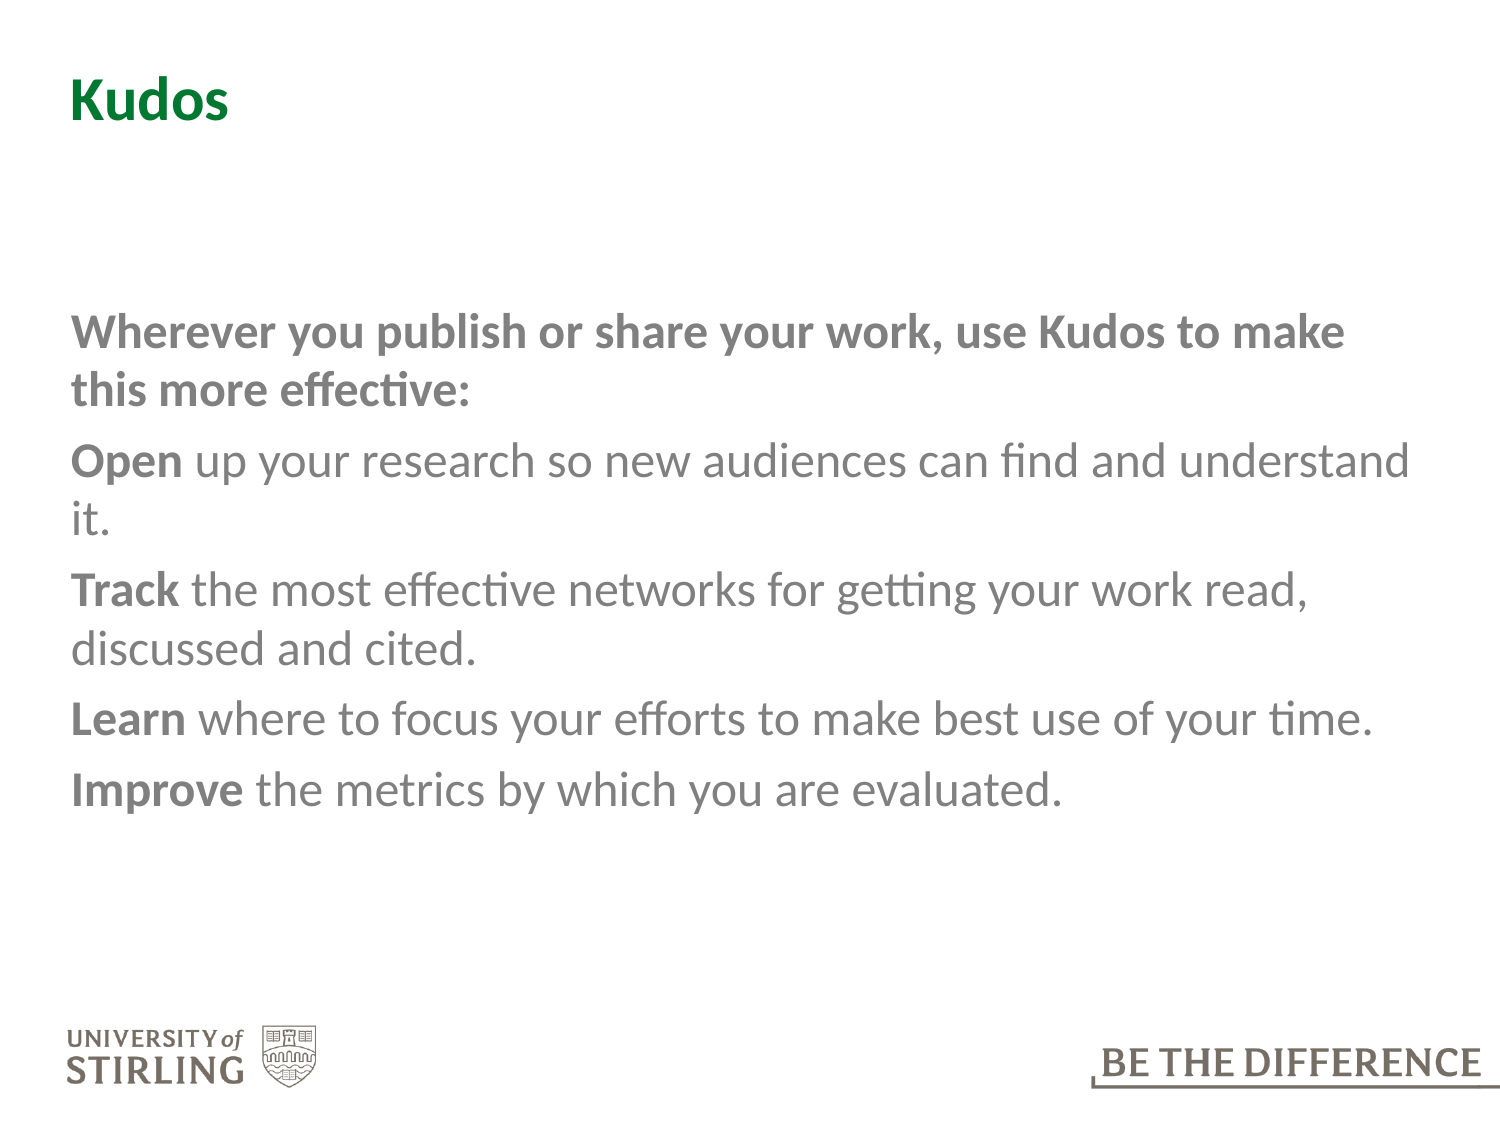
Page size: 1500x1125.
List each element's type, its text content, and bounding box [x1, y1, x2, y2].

picture [1090, 1045, 1500, 1094]
title Kudos [70, 70, 1430, 290]
picture [63, 1022, 320, 1090]
list Wherever you publish or share your work, use Kudos to make this more effective: Open up your research so new audiences can find and understand it. Track the most effective networks for getting your work read, discussed and cited. Learn where to focus your efforts to make best use of your time. Improve the metrics by which you are evaluated. [70, 299, 1430, 979]
